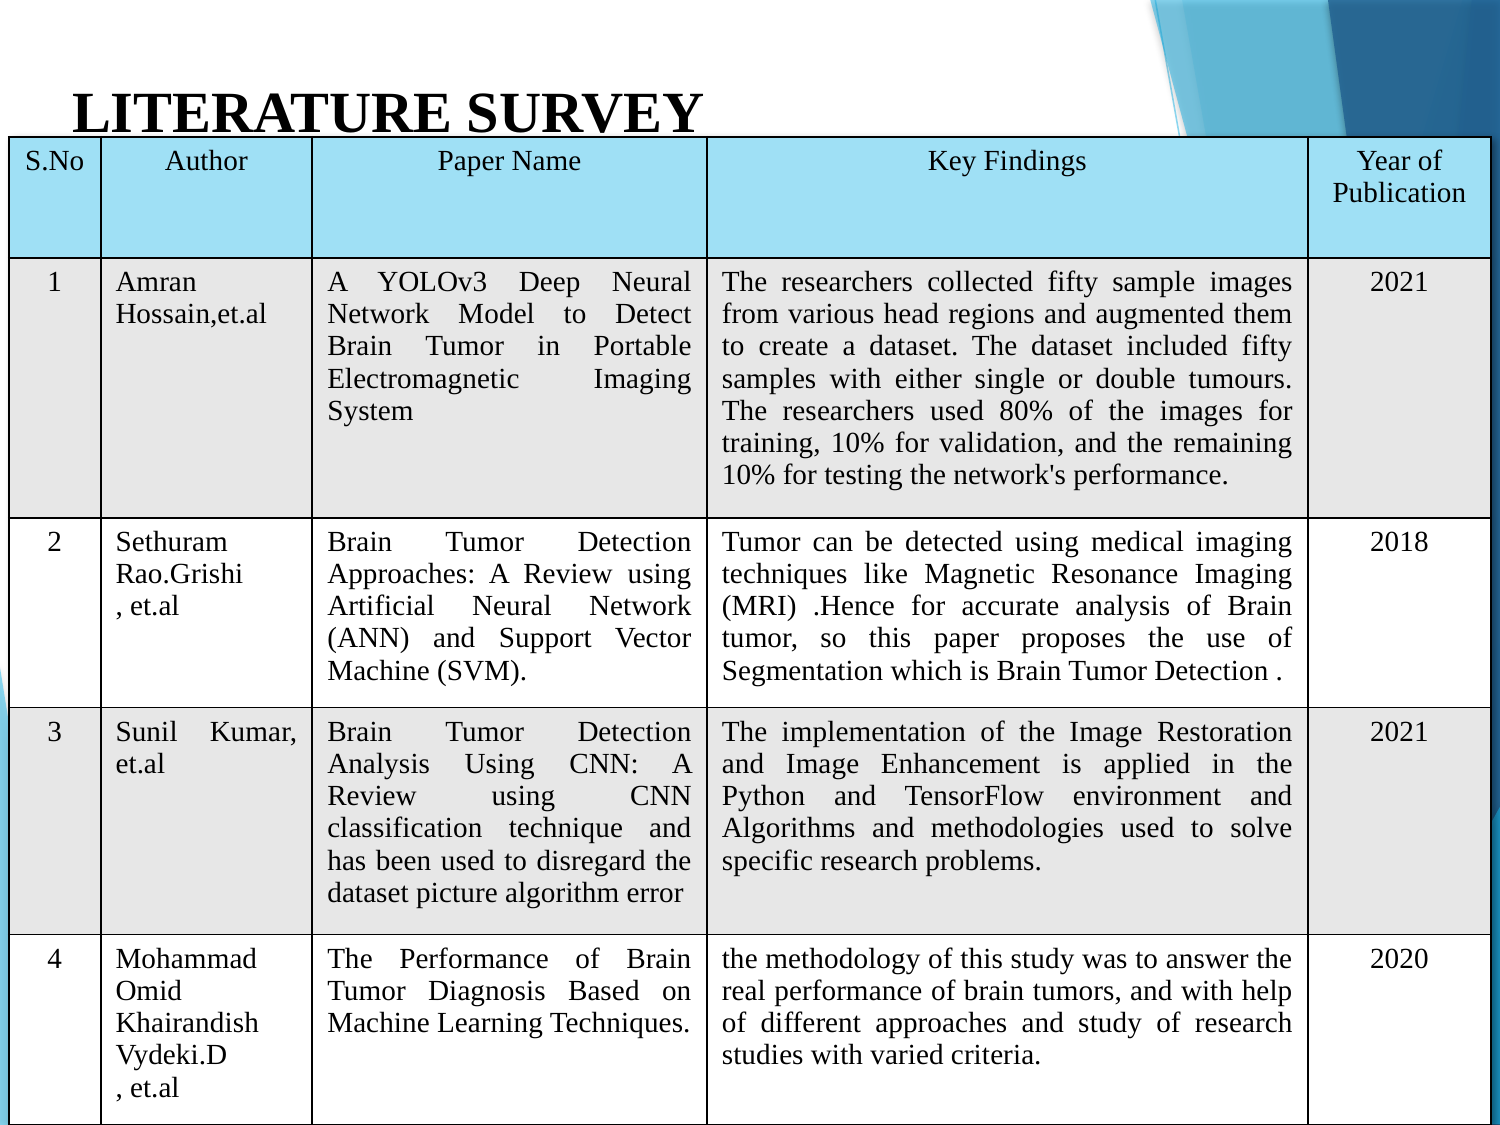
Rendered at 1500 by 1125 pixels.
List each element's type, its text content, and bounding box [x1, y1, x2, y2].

table_header Key Findings [708, 138, 1307, 257]
table_cell Mohammad Omid Khairandish Vydeki.D , et.al [102, 935, 311, 1124]
table_cell the methodology of this study was to answer the real performance of brain tumors, and with help of different approaches and study of research studies with varied criteria. [708, 935, 1307, 1124]
table_cell Tumor can be detected using medical imaging techniques like Magnetic Resonance Imaging (MRI) .Hence for accurate analysis of Brain tumor, so this paper proposes the use of Segmentation which is Brain Tumor Detection . [708, 519, 1307, 707]
table_cell Sunil Kumar, et.al [102, 708, 311, 934]
table_cell Amran Hossain,et.al [102, 259, 311, 517]
table_cell 1 [10, 259, 100, 517]
table_cell The implementation of the Image Restoration and Image Enhancement is applied in the Python and TensorFlow environment and Algorithms and methodologies used to solve specific research problems. [708, 708, 1307, 934]
table_cell 2018 [1309, 519, 1490, 707]
table_cell 3 [10, 708, 100, 934]
table_cell 2021 [1309, 708, 1490, 934]
table_cell Brain Tumor Detection Approaches: A Review using Artificial Neural Network (ANN) and Support Vector Machine (SVM). [313, 519, 706, 707]
text_box LITERATURE SURVEY [57, 66, 719, 134]
table_cell 2021 [1309, 259, 1490, 517]
table_header Paper Name [313, 138, 706, 257]
table_cell 2020 [1309, 935, 1490, 1124]
table_cell The researchers collected fifty sample images from various head regions and augmented them to create a dataset. The dataset included fifty samples with either single or double tumours. The researchers used 80% of the images for training, 10% for validation, and the remaining 10% for testing the network's performance. [708, 259, 1307, 517]
table_header S.No [10, 138, 100, 257]
table_cell Sethuram Rao.Grishi , et.al [102, 519, 311, 707]
table_header Year of Publication [1309, 138, 1490, 257]
table_cell 2 [10, 519, 100, 707]
table_cell Brain Tumor Detection Analysis Using CNN: A Review using CNN classification technique and has been used to disregard the dataset picture algorithm error [313, 708, 706, 934]
table_header Author [102, 138, 311, 257]
table_cell 4 [10, 935, 100, 1124]
table_cell The Performance of Brain Tumor Diagnosis Based on Machine Learning Techniques. [313, 935, 706, 1124]
table_cell A YOLOv3 Deep Neural Network Model to Detect Brain Tumor in Portable Electromagnetic Imaging System [313, 259, 706, 517]
